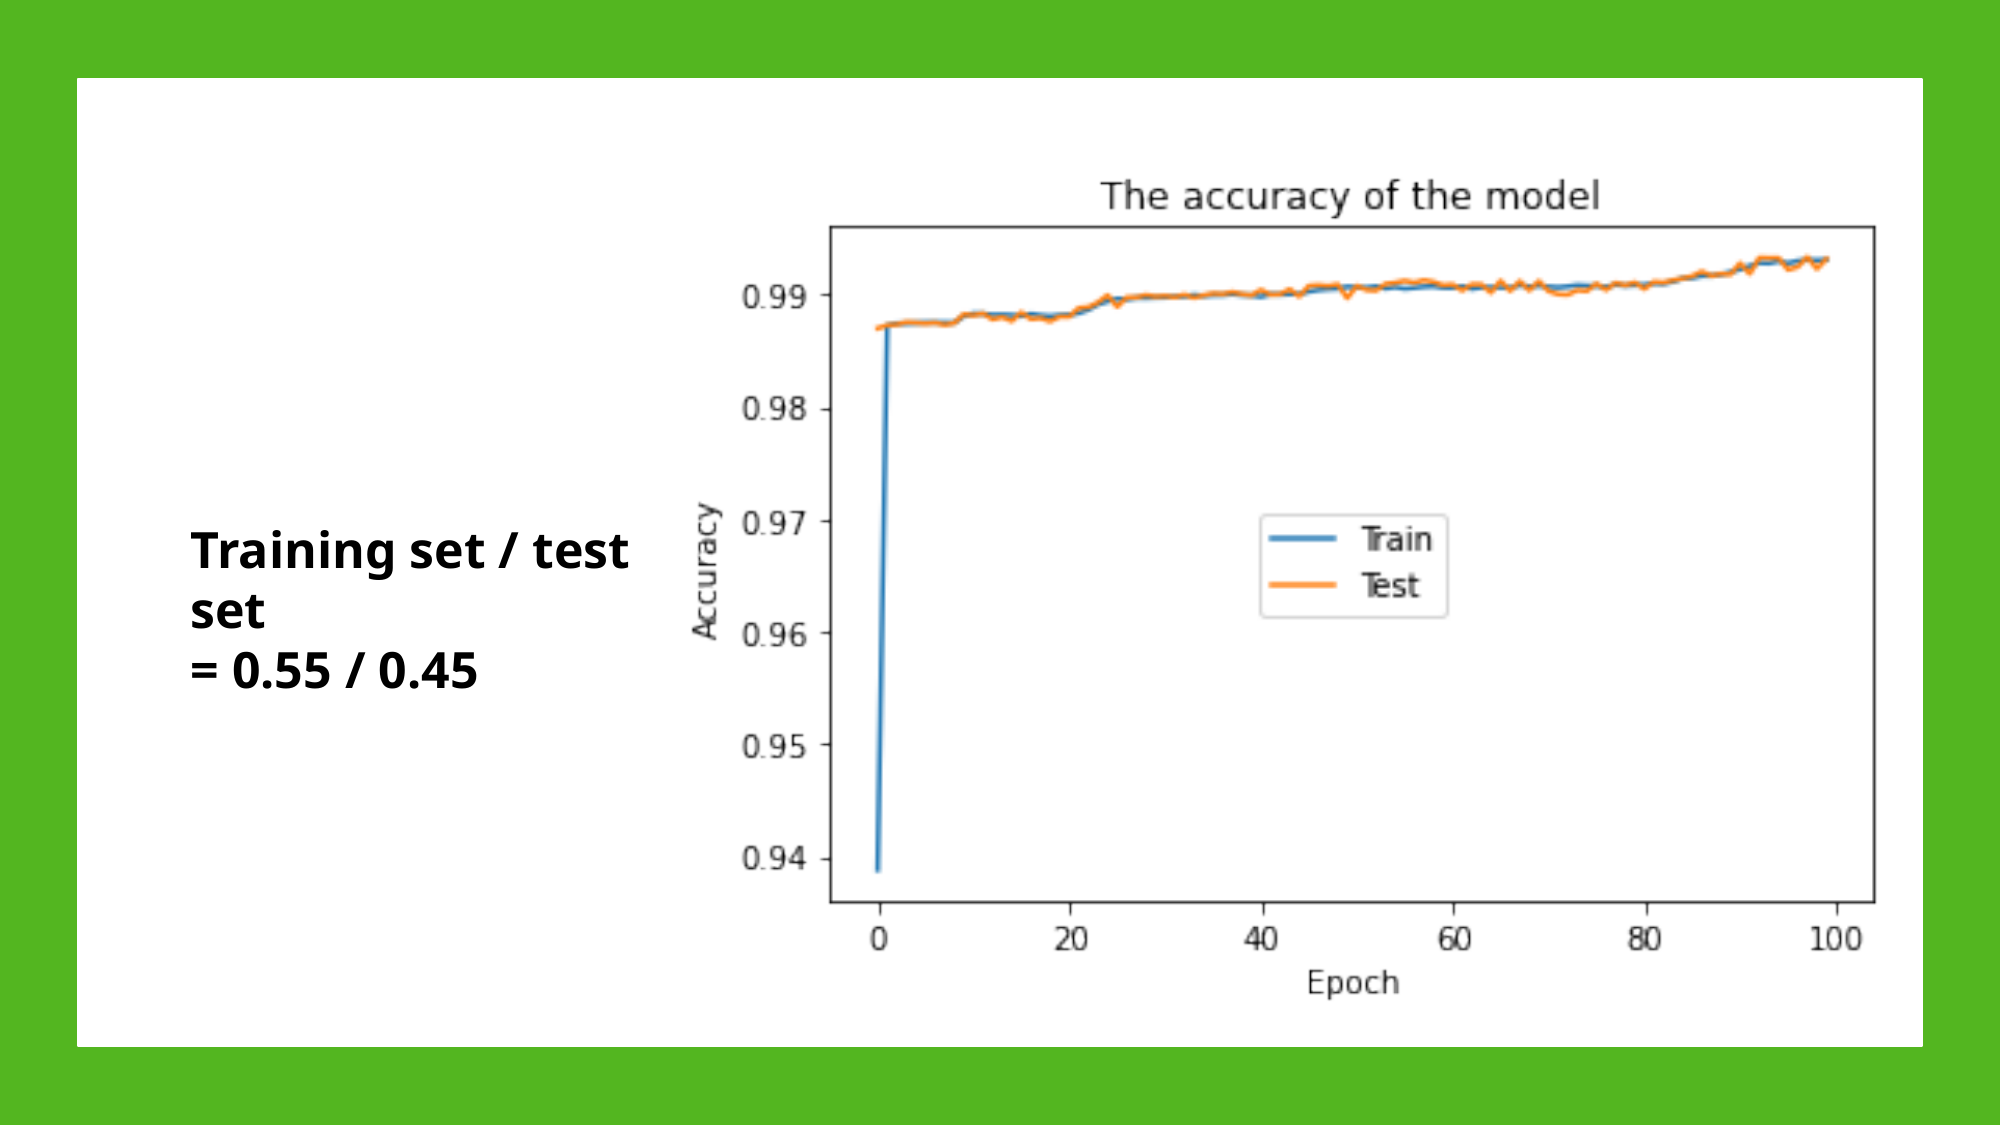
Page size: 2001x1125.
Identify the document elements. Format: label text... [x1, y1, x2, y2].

text_box [77, 78, 1923, 1047]
text_box [0, 0, 2000, 1125]
text_box Training set / test set = 0.55 / 0.45 [175, 510, 669, 706]
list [674, 158, 1896, 1020]
